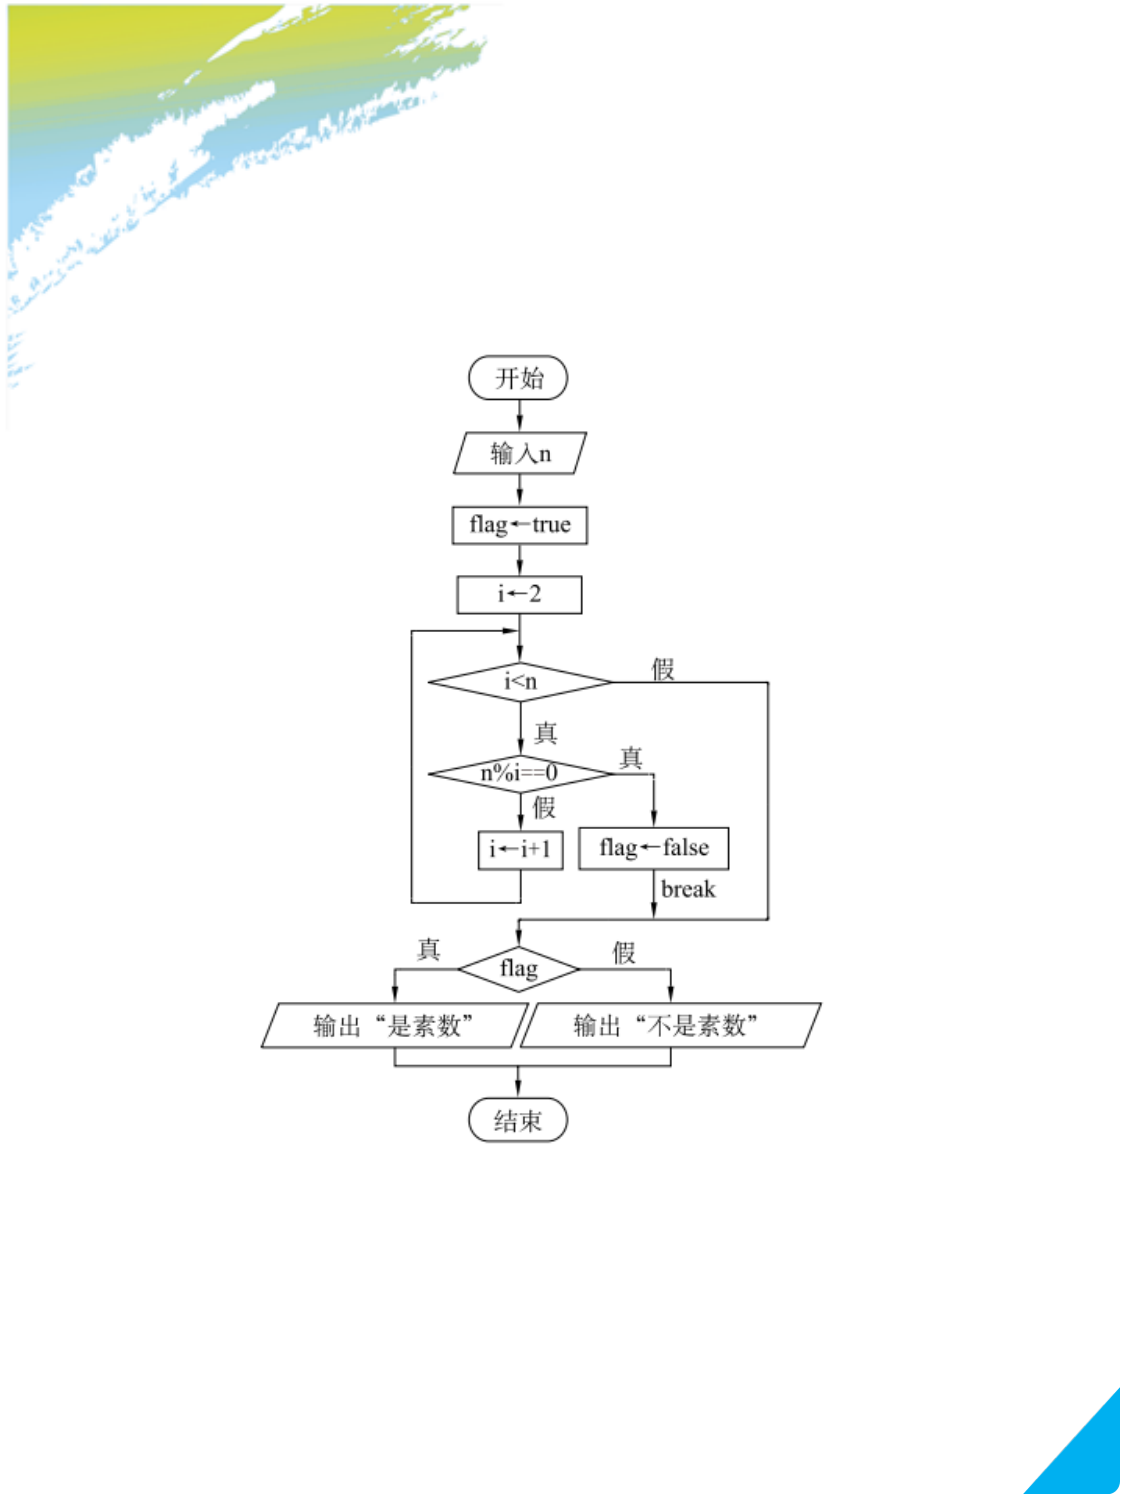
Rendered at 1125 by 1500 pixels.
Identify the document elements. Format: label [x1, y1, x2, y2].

picture [1023, 1387, 1118, 1492]
text_box [0, 0, 521, 440]
picture [1114, 1487, 1120, 1494]
picture [199, 352, 926, 1148]
